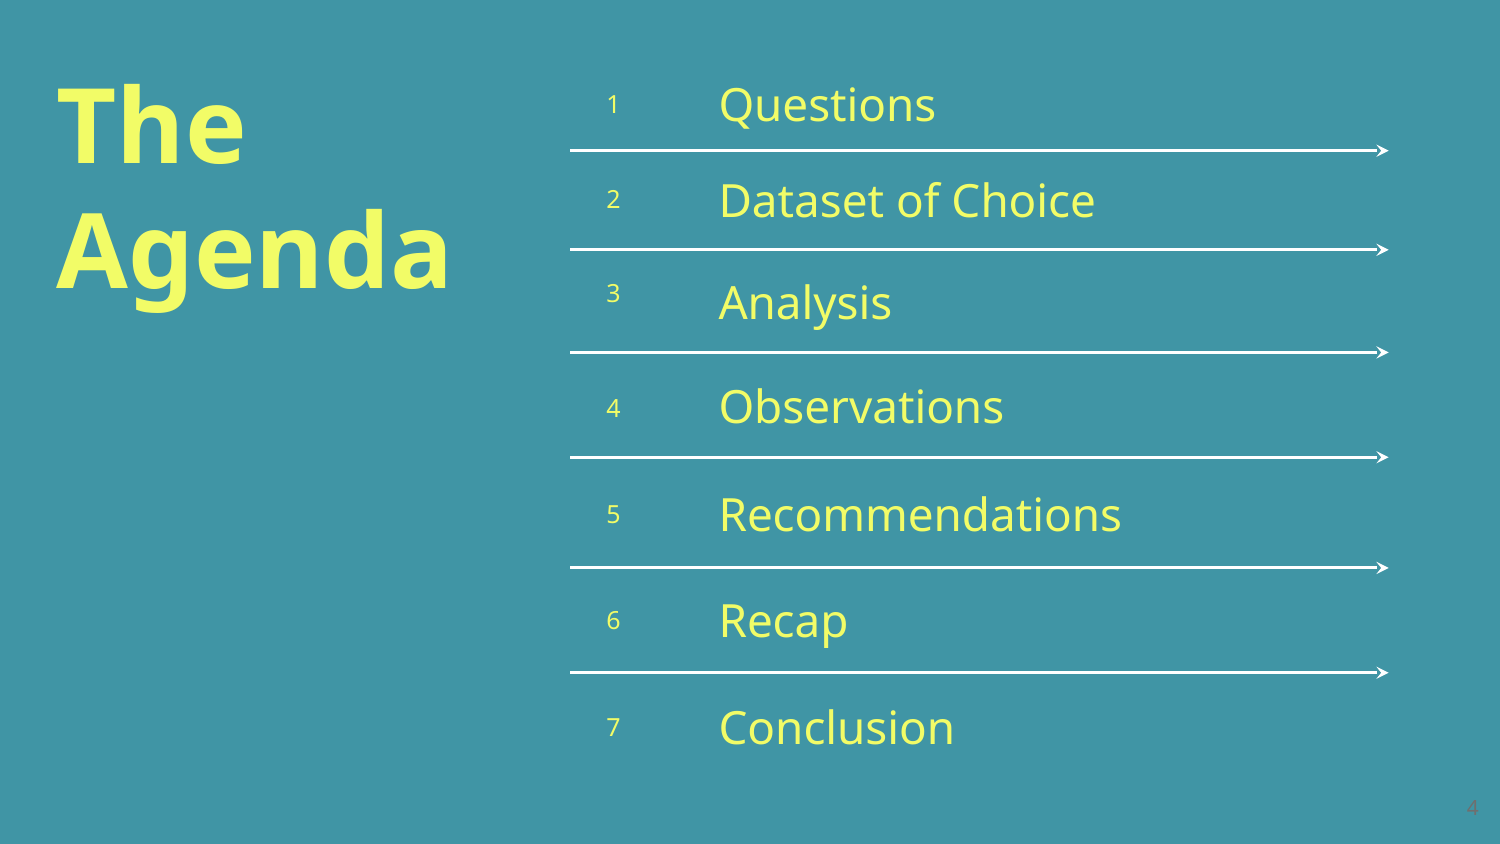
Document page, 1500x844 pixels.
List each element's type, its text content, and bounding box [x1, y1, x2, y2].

slide_number ‹#› [1403, 779, 1494, 844]
subtitle 7 [591, 680, 696, 779]
subtitle 3 [591, 262, 696, 351]
subtitle Recap [703, 566, 1500, 672]
subtitle 1 [591, 50, 696, 145]
subtitle Analysis [703, 247, 1500, 352]
subtitle 5 [591, 465, 696, 566]
subtitle Observations [703, 352, 1500, 459]
subtitle 4 [591, 360, 696, 456]
subtitle Conclusion [703, 672, 1500, 779]
subtitle Questions [703, 50, 1500, 145]
subtitle Recommendations [703, 460, 1500, 566]
subtitle 2 [591, 158, 696, 248]
title The Agenda [41, 44, 514, 323]
subtitle 2 [591, 145, 696, 149]
subtitle 6 [591, 576, 696, 671]
subtitle Dataset of Choice [703, 145, 1500, 247]
